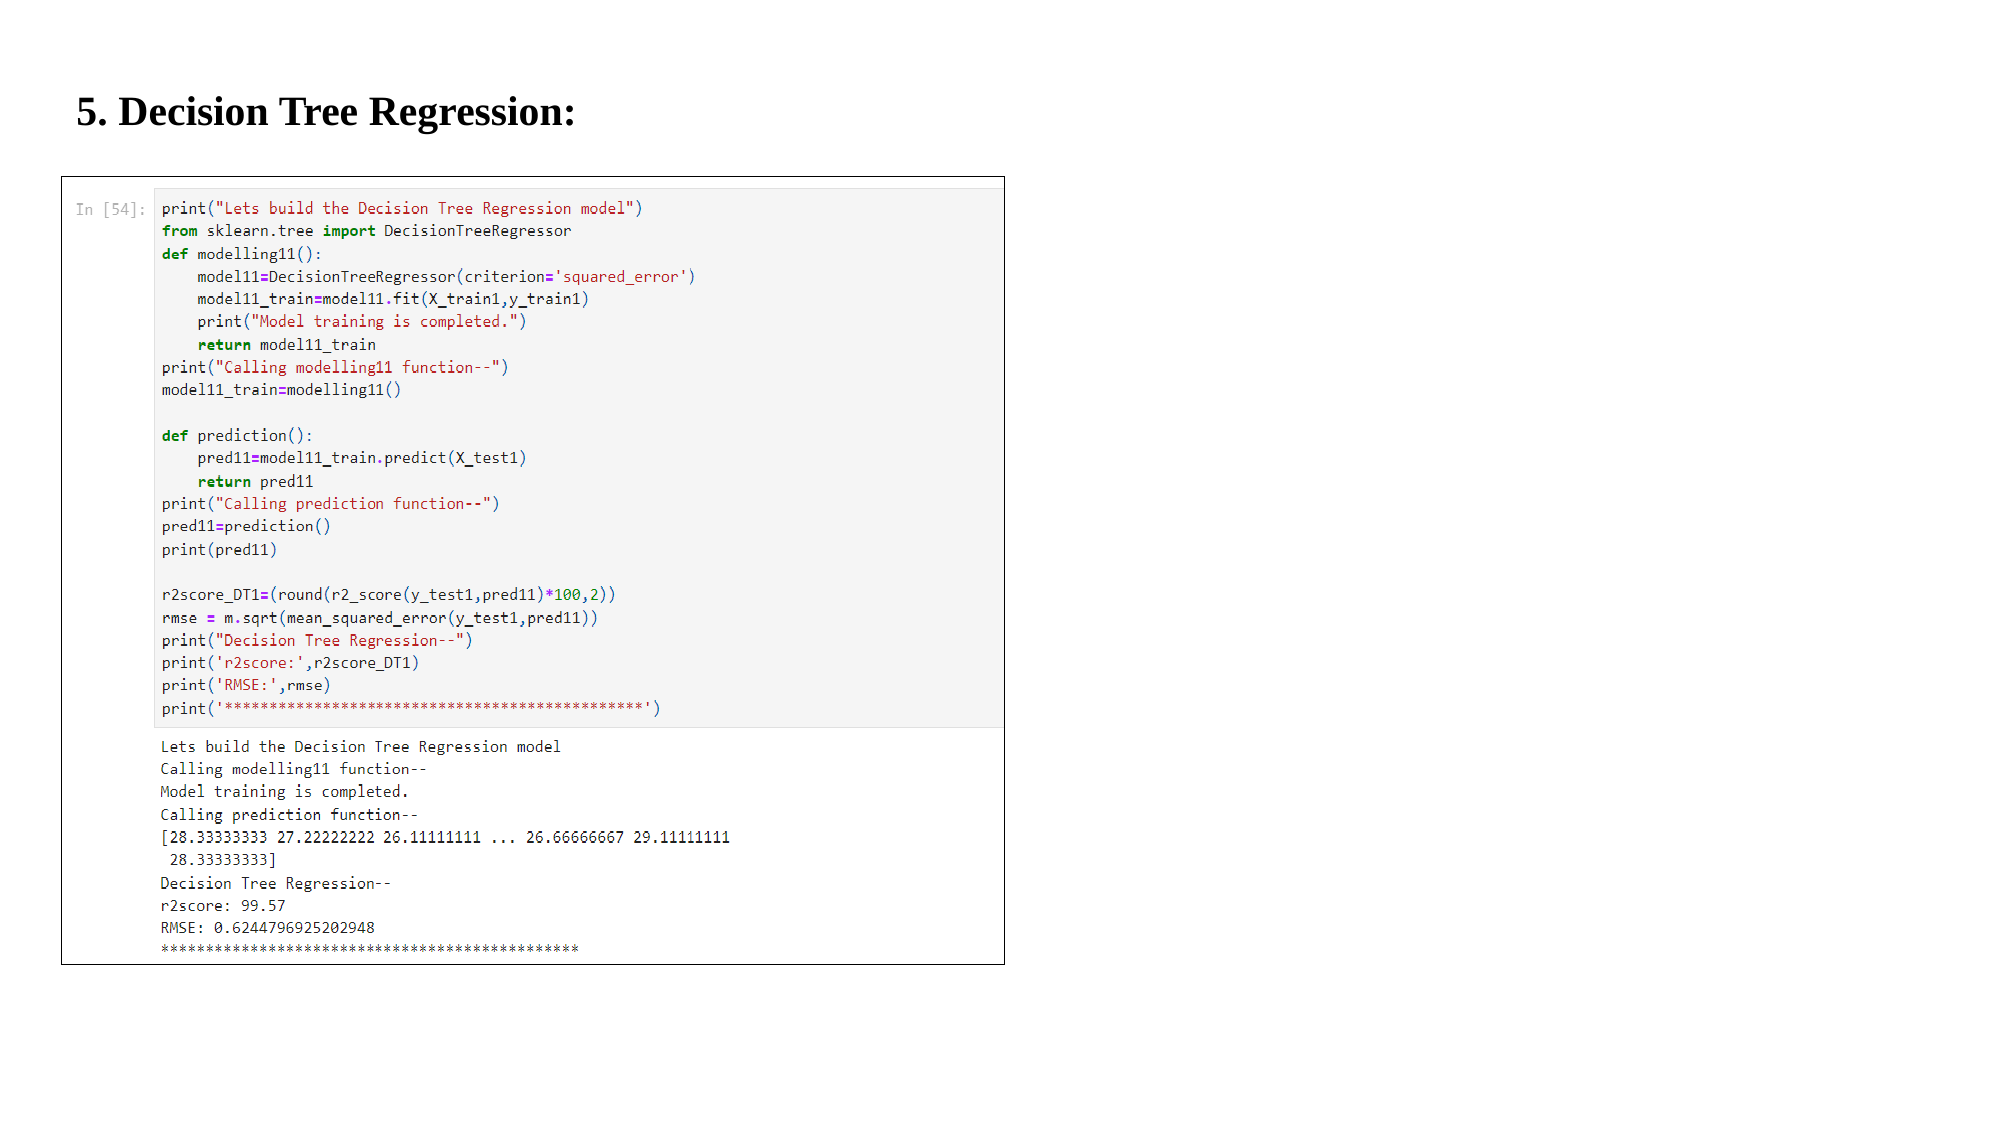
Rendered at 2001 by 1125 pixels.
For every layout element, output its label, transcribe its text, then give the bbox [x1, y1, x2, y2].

title 5. Decision Tree Regression: [61, 59, 1863, 165]
picture [61, 176, 1005, 965]
